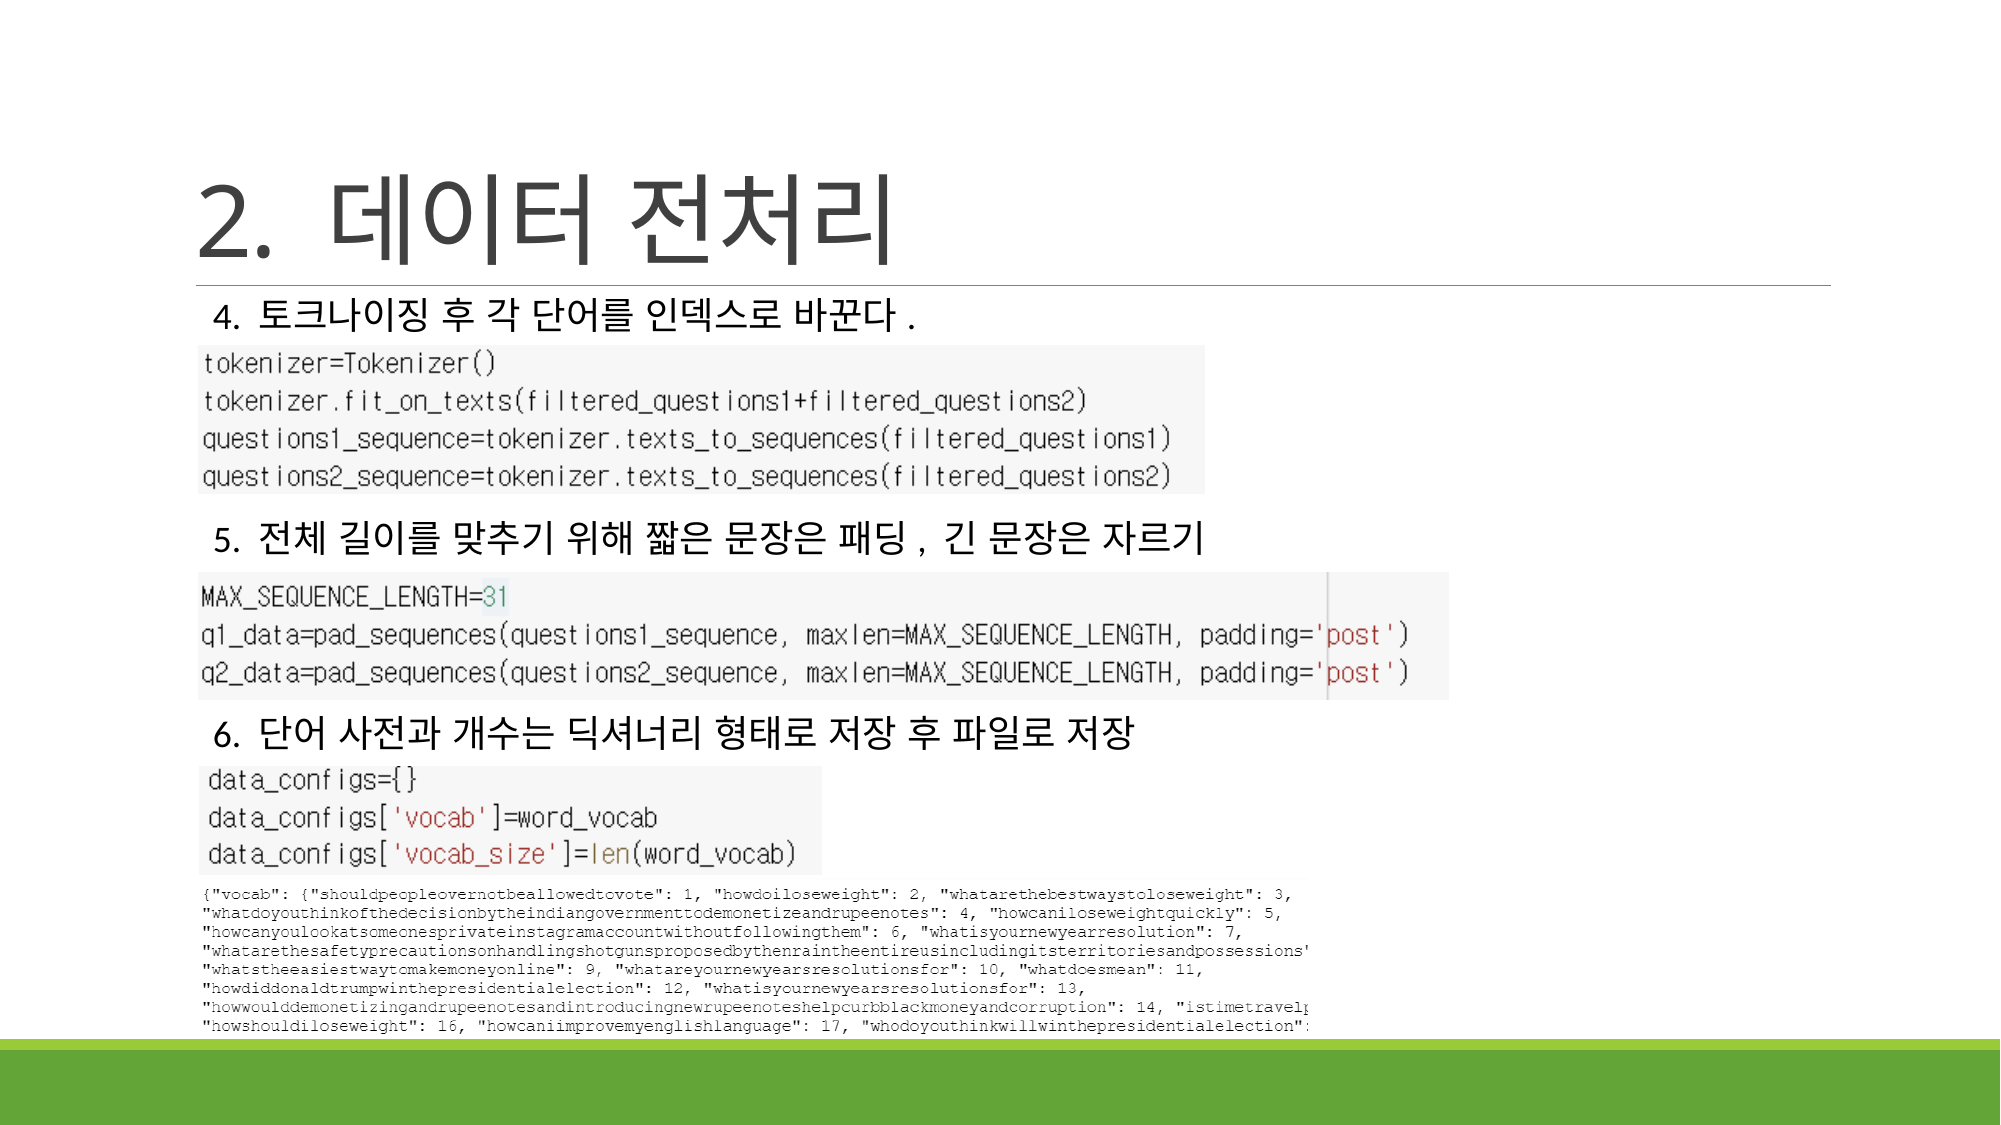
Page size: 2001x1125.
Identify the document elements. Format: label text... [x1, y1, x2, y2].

text_box 5. 전체 길이를 맞추기 위해 짧은 문장은 패딩, 긴 문장은 자르기 [198, 507, 1820, 567]
text_box 6. 단어 사전과 개수는 딕셔너리 형태로 저장 후 파일로 저장 [198, 702, 1820, 763]
picture [197, 344, 1205, 495]
title 2. 데이터 전처리 [180, 47, 1830, 285]
text_box 4. 토크나이징 후 각 단어를 인덱스로 바꾼다. [198, 284, 1820, 345]
picture [199, 878, 1309, 1037]
picture [199, 766, 822, 875]
picture [197, 572, 1449, 700]
